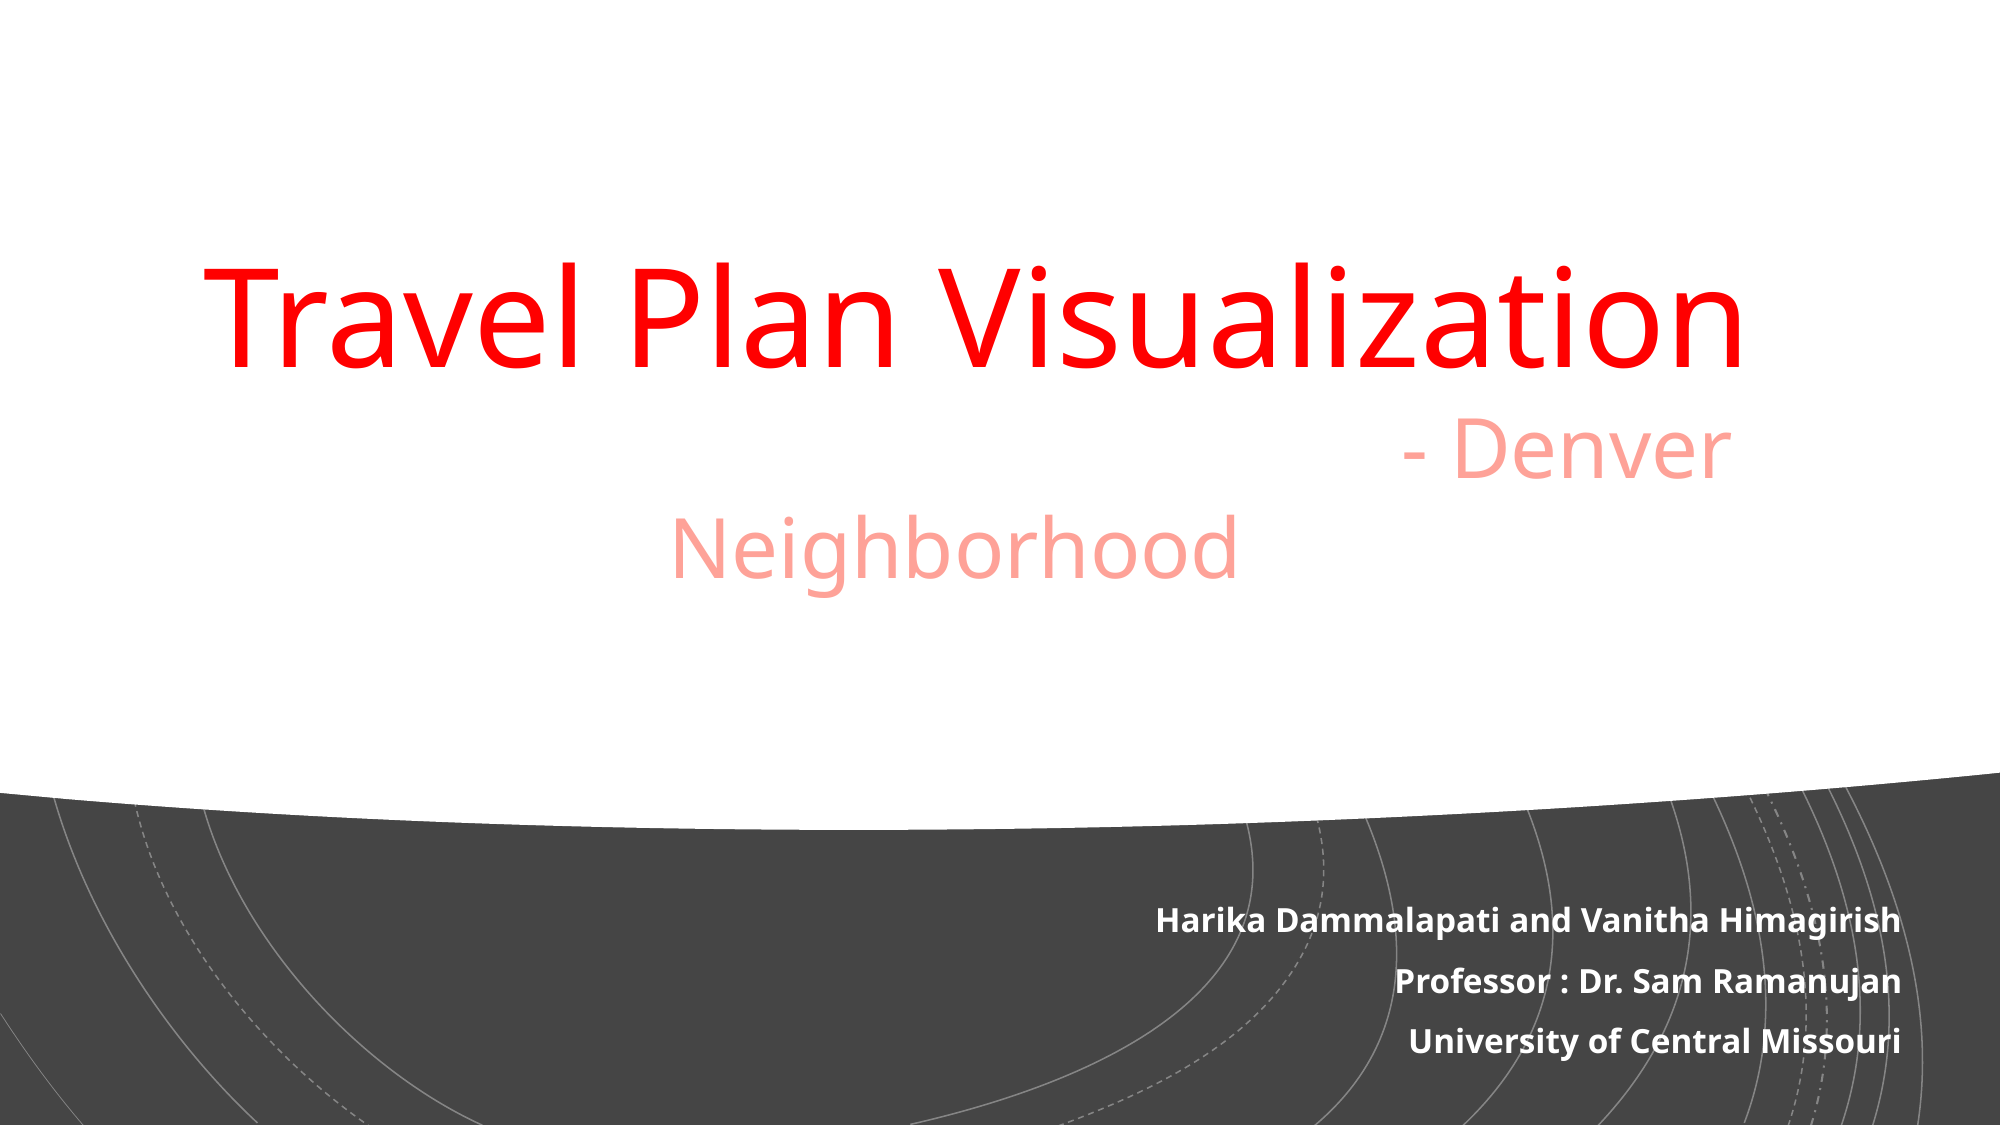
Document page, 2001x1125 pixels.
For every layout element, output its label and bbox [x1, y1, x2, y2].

text_box [0, 0, 2000, 1125]
